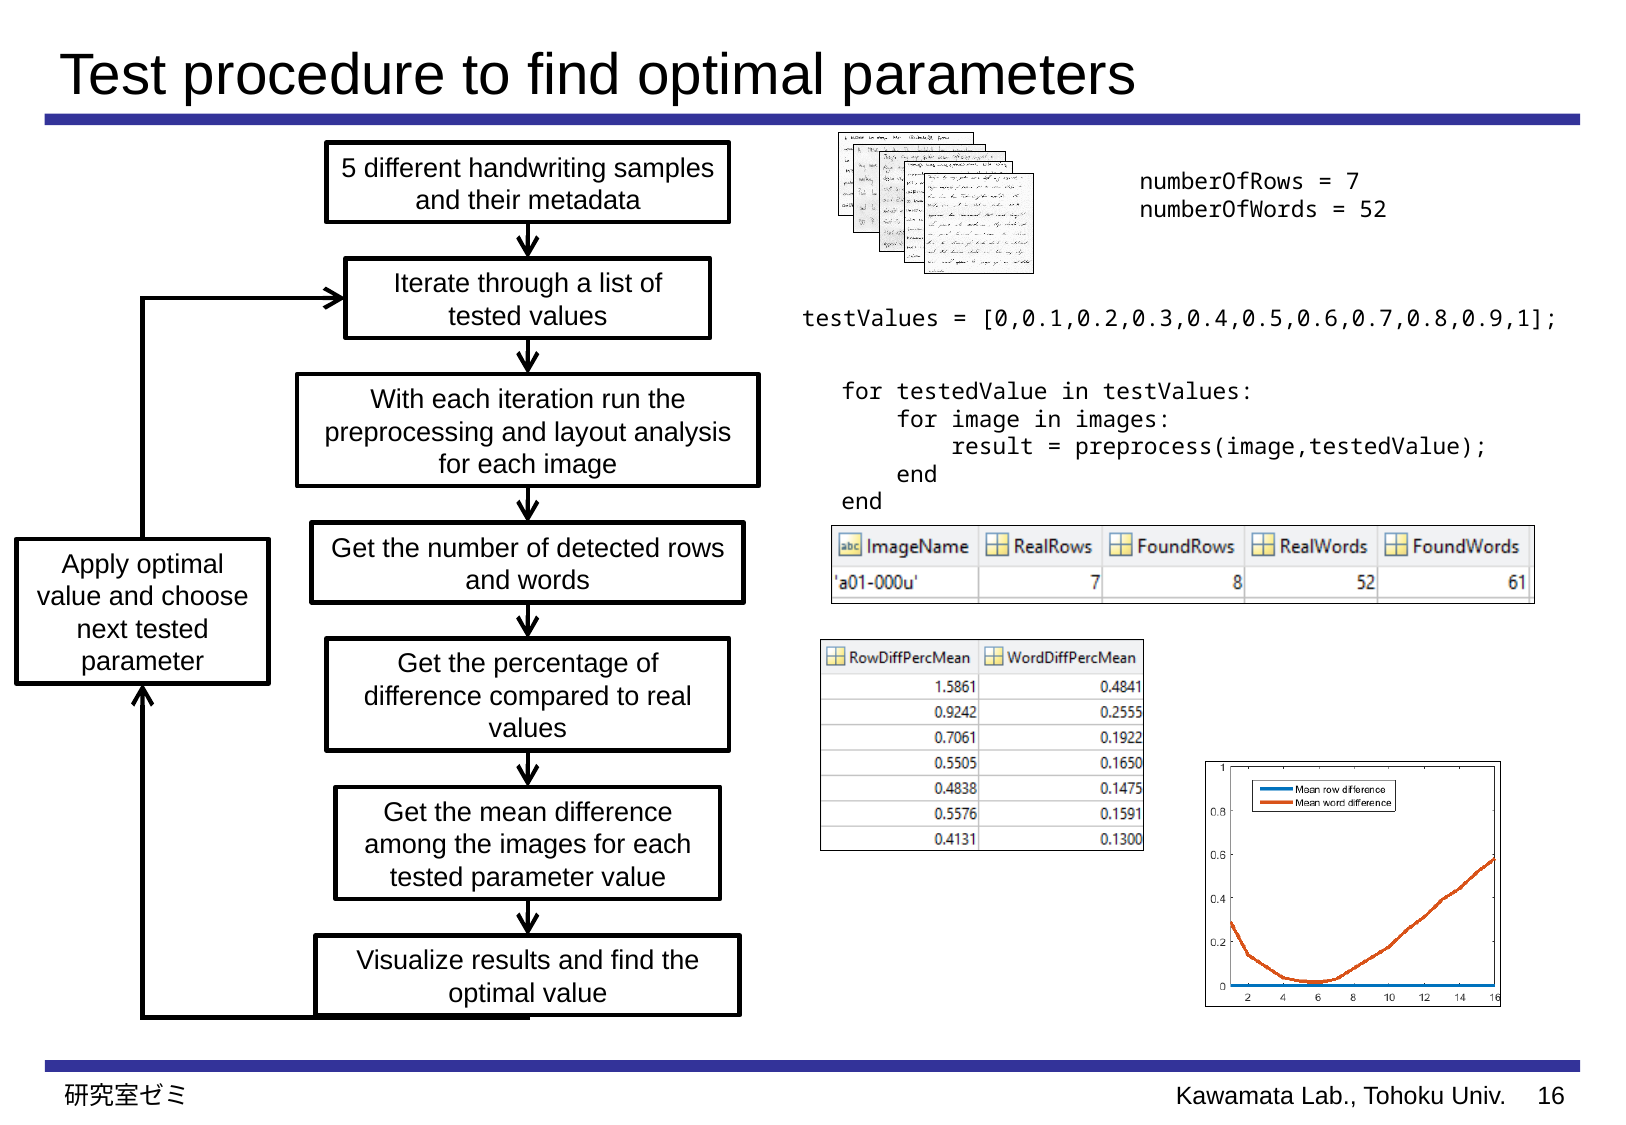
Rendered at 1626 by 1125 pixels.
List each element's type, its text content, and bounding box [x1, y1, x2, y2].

picture [1205, 761, 1501, 1007]
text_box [169, 657, 501, 1044]
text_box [123, 317, 365, 521]
picture [838, 132, 1034, 274]
title Test procedure to find optimal parameters [44, 28, 1566, 114]
text_box Get the number of detected rows and words [311, 522, 744, 603]
text_box 5 different handwriting samples and their metadata [326, 142, 730, 223]
slide_number 15 [1506, 1071, 1581, 1118]
text_box Get the mean difference among the images for each tested parameter value [505, 786, 720, 899]
text_box testValues = [0,0.1,0.2,0.3,0.4,0.5,0.6,0.7,0.8,0.9,1]; [787, 295, 1573, 338]
picture [830, 525, 1535, 604]
text_box Apply optimal value and choose next tested parameter [16, 538, 269, 684]
text_box Iterate through a list of tested values [345, 258, 710, 338]
text_box With each iteration run the preprocessing and layout analysis for each image [369, 373, 759, 487]
text_box Visualize results and find the optimal value [505, 935, 740, 1016]
text_box Get the percentage of difference compared to real values [326, 638, 730, 751]
text_box for testedValue in testValues: for image in images: result = preprocess(image,testedValue); end end [826, 369, 1546, 582]
picture [820, 639, 1144, 851]
footer 研究室ゼミ [49, 1071, 1160, 1118]
text_box numberOfRows = 7 numberOfWords = 52 [1124, 159, 1402, 230]
